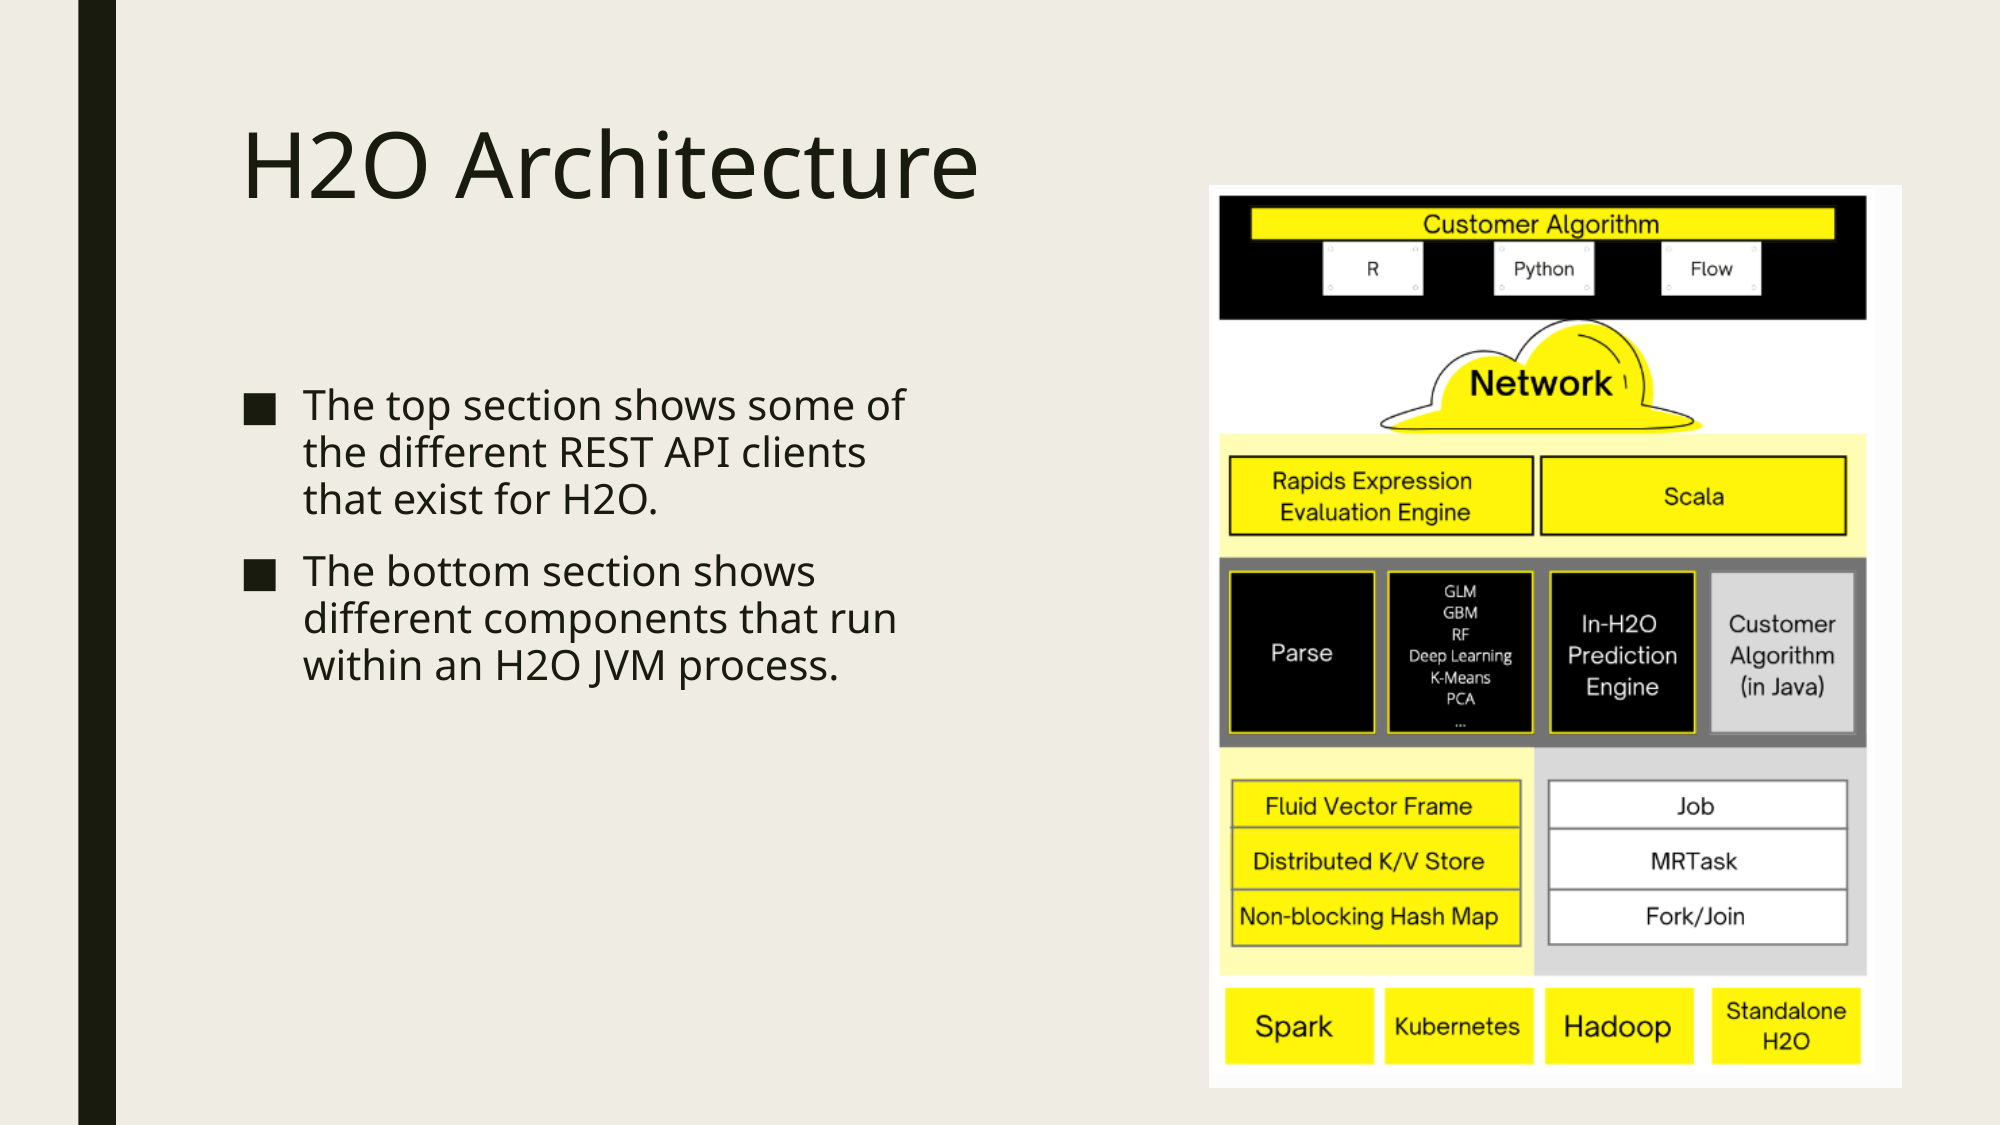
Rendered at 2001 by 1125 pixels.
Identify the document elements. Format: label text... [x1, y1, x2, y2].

list The top section shows some of the different REST API clients that exist for H2O. The bottom section shows different components that run within an H2O JVM process. [225, 375, 955, 963]
title H2O Architecture [225, 112, 1800, 357]
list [1209, 185, 1902, 1088]
